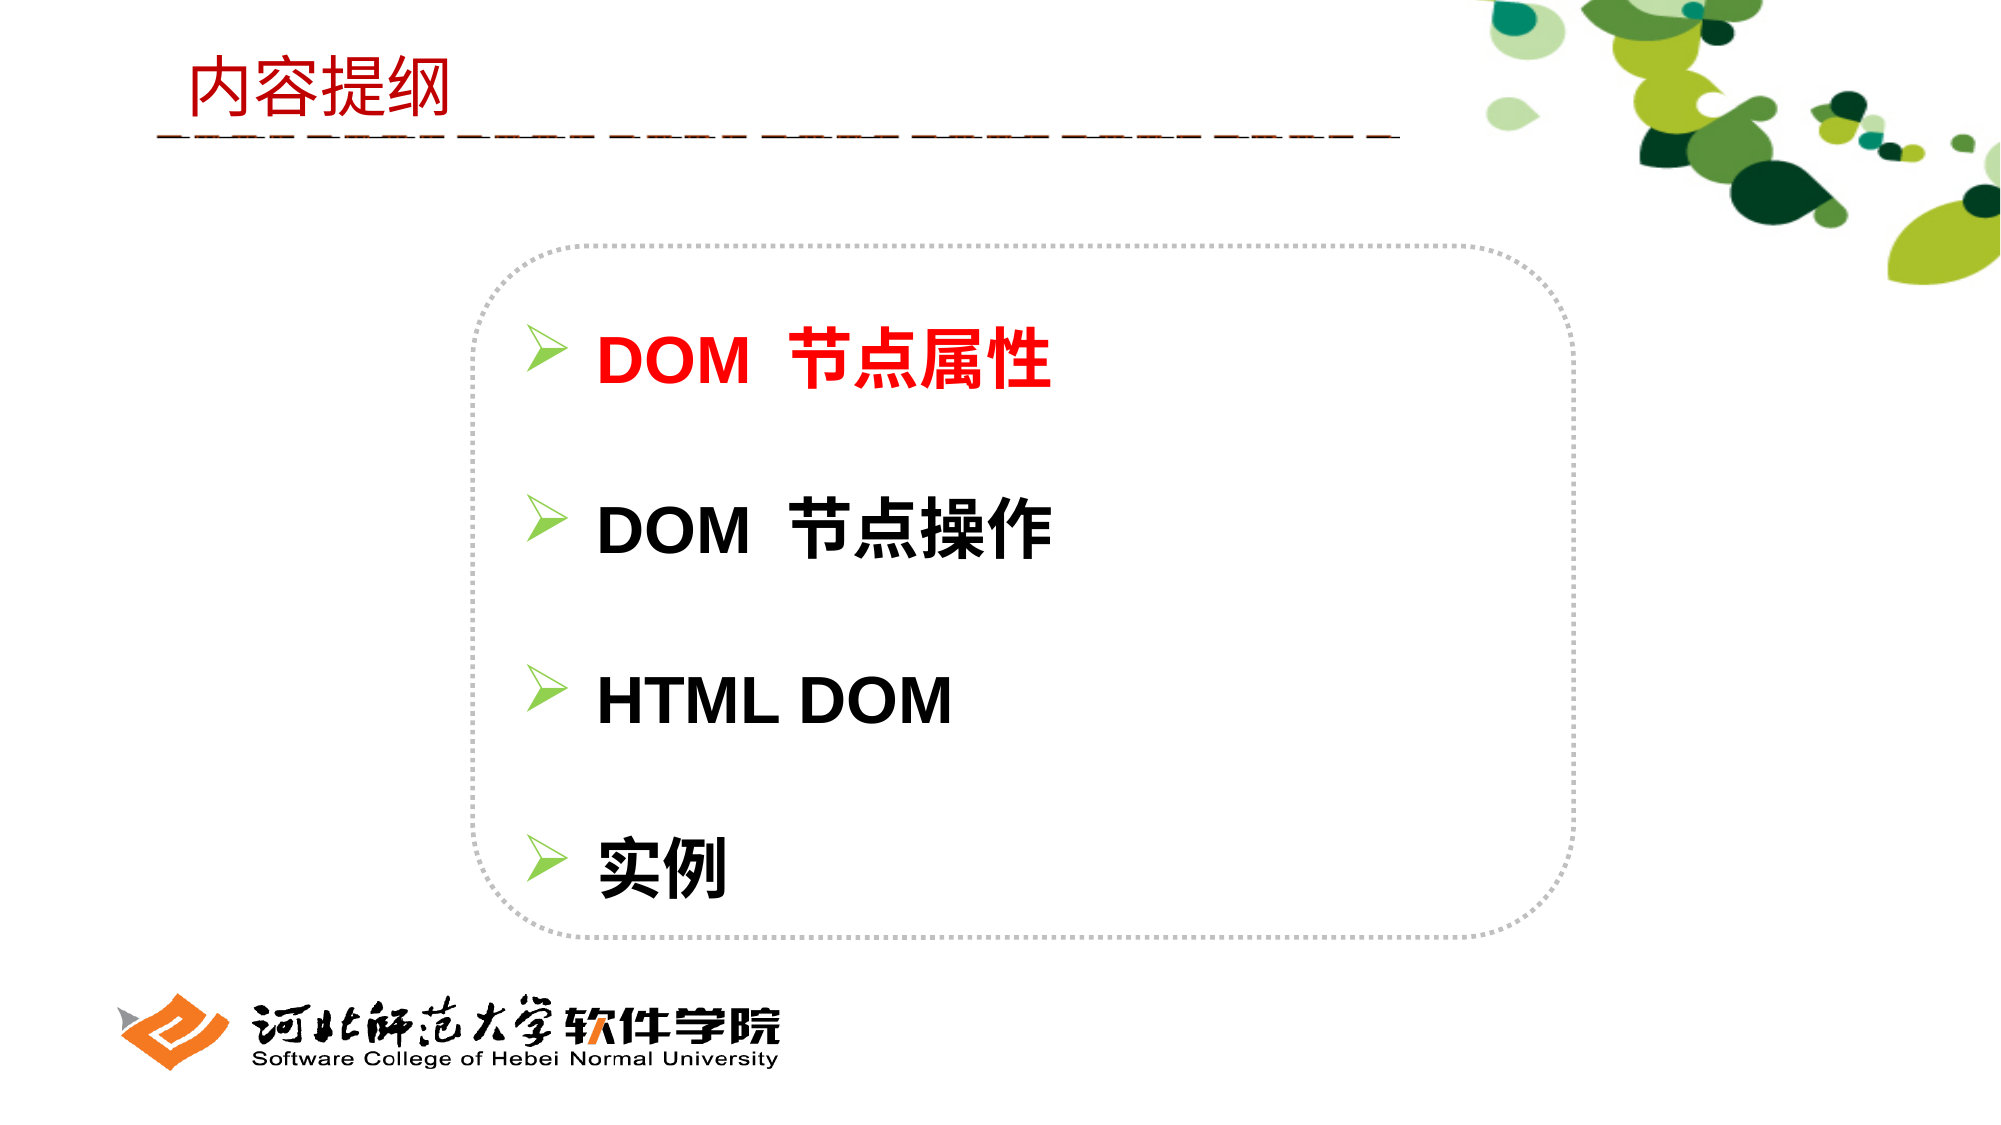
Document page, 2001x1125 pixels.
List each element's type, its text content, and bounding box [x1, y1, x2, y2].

text_box 内容提纲 [171, 37, 524, 133]
picture [0, 0, 2001, 1125]
text_box DOM 节点属性 DOM 节点操作 HTML DOM 实例 [472, 246, 1574, 938]
